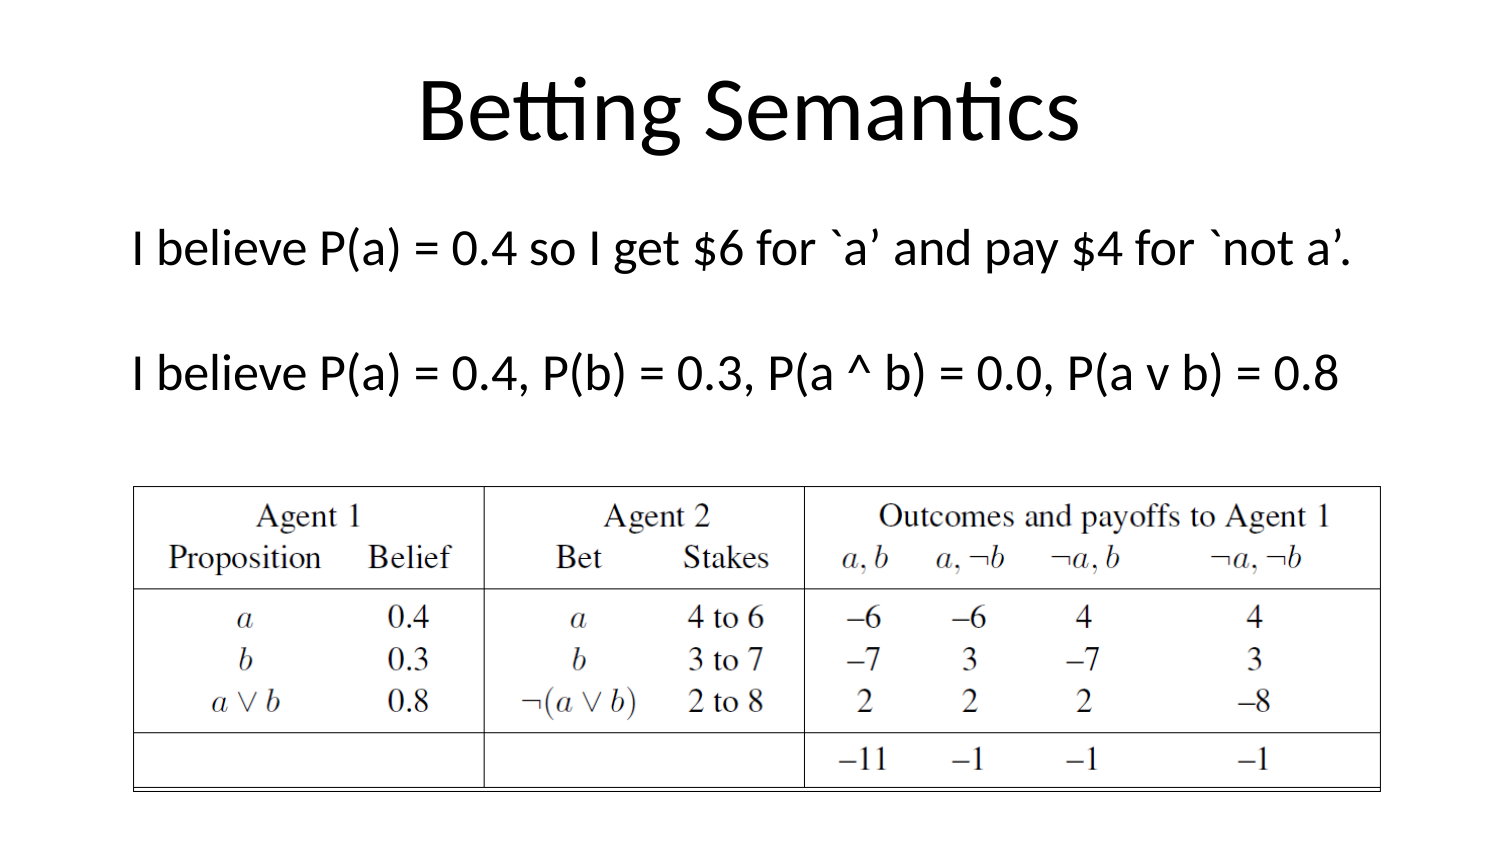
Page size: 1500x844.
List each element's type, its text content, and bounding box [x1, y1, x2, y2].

picture [128, 482, 1388, 792]
title Betting Semantics [75, 33, 1425, 175]
text_box I believe P(a) = 0.4, P(b) = 0.3, P(a ^ b) = 0.0, P(a v b) = 0.8 [116, 323, 1421, 416]
text_box I believe P(a) = 0.4 so I get $6 for `a’ and pay $4 for `not a’. [116, 198, 1421, 291]
